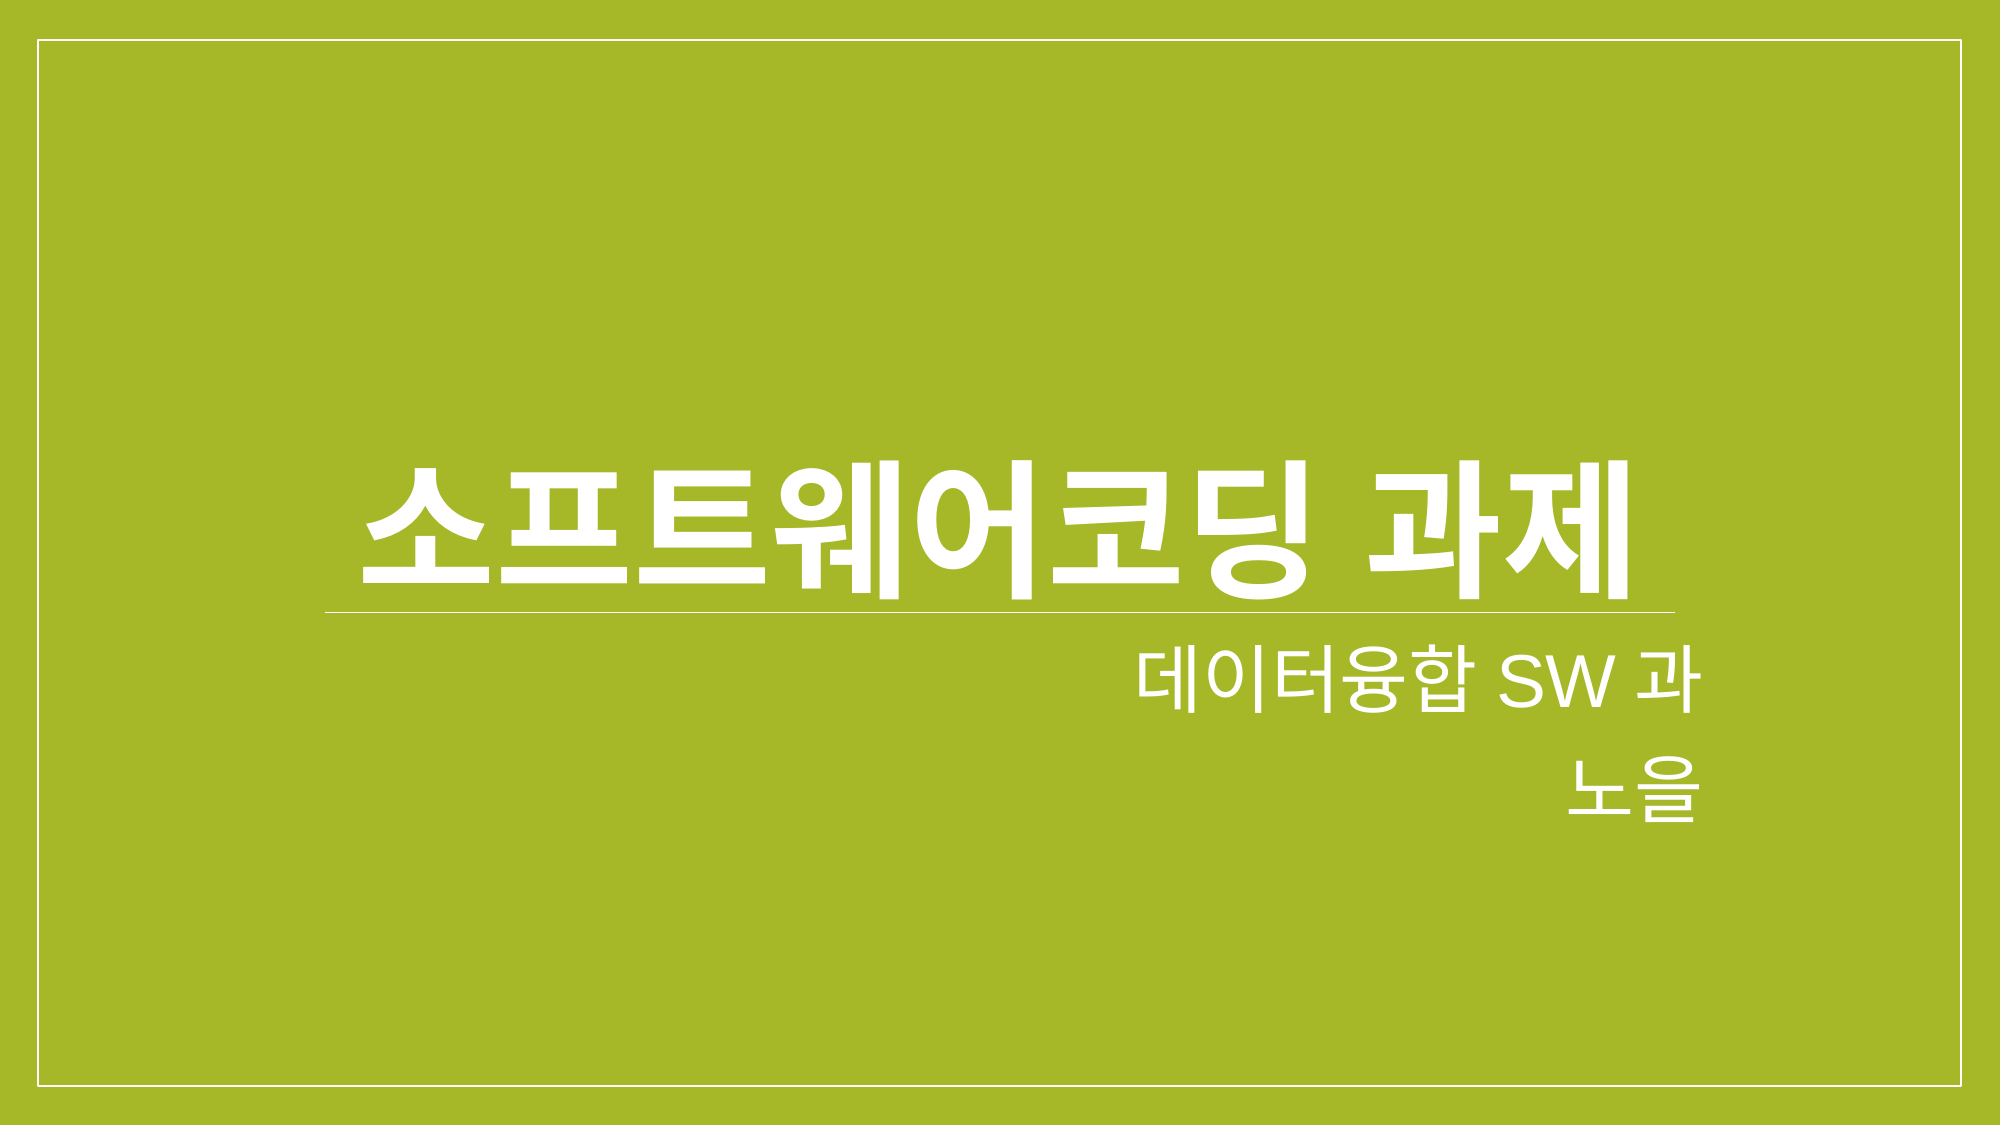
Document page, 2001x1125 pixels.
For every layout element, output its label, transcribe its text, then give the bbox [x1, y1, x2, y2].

subtitle 데이터융합SW과 노을 [280, 634, 1719, 863]
title 소프트웨어코딩 과제 [182, 144, 1818, 625]
